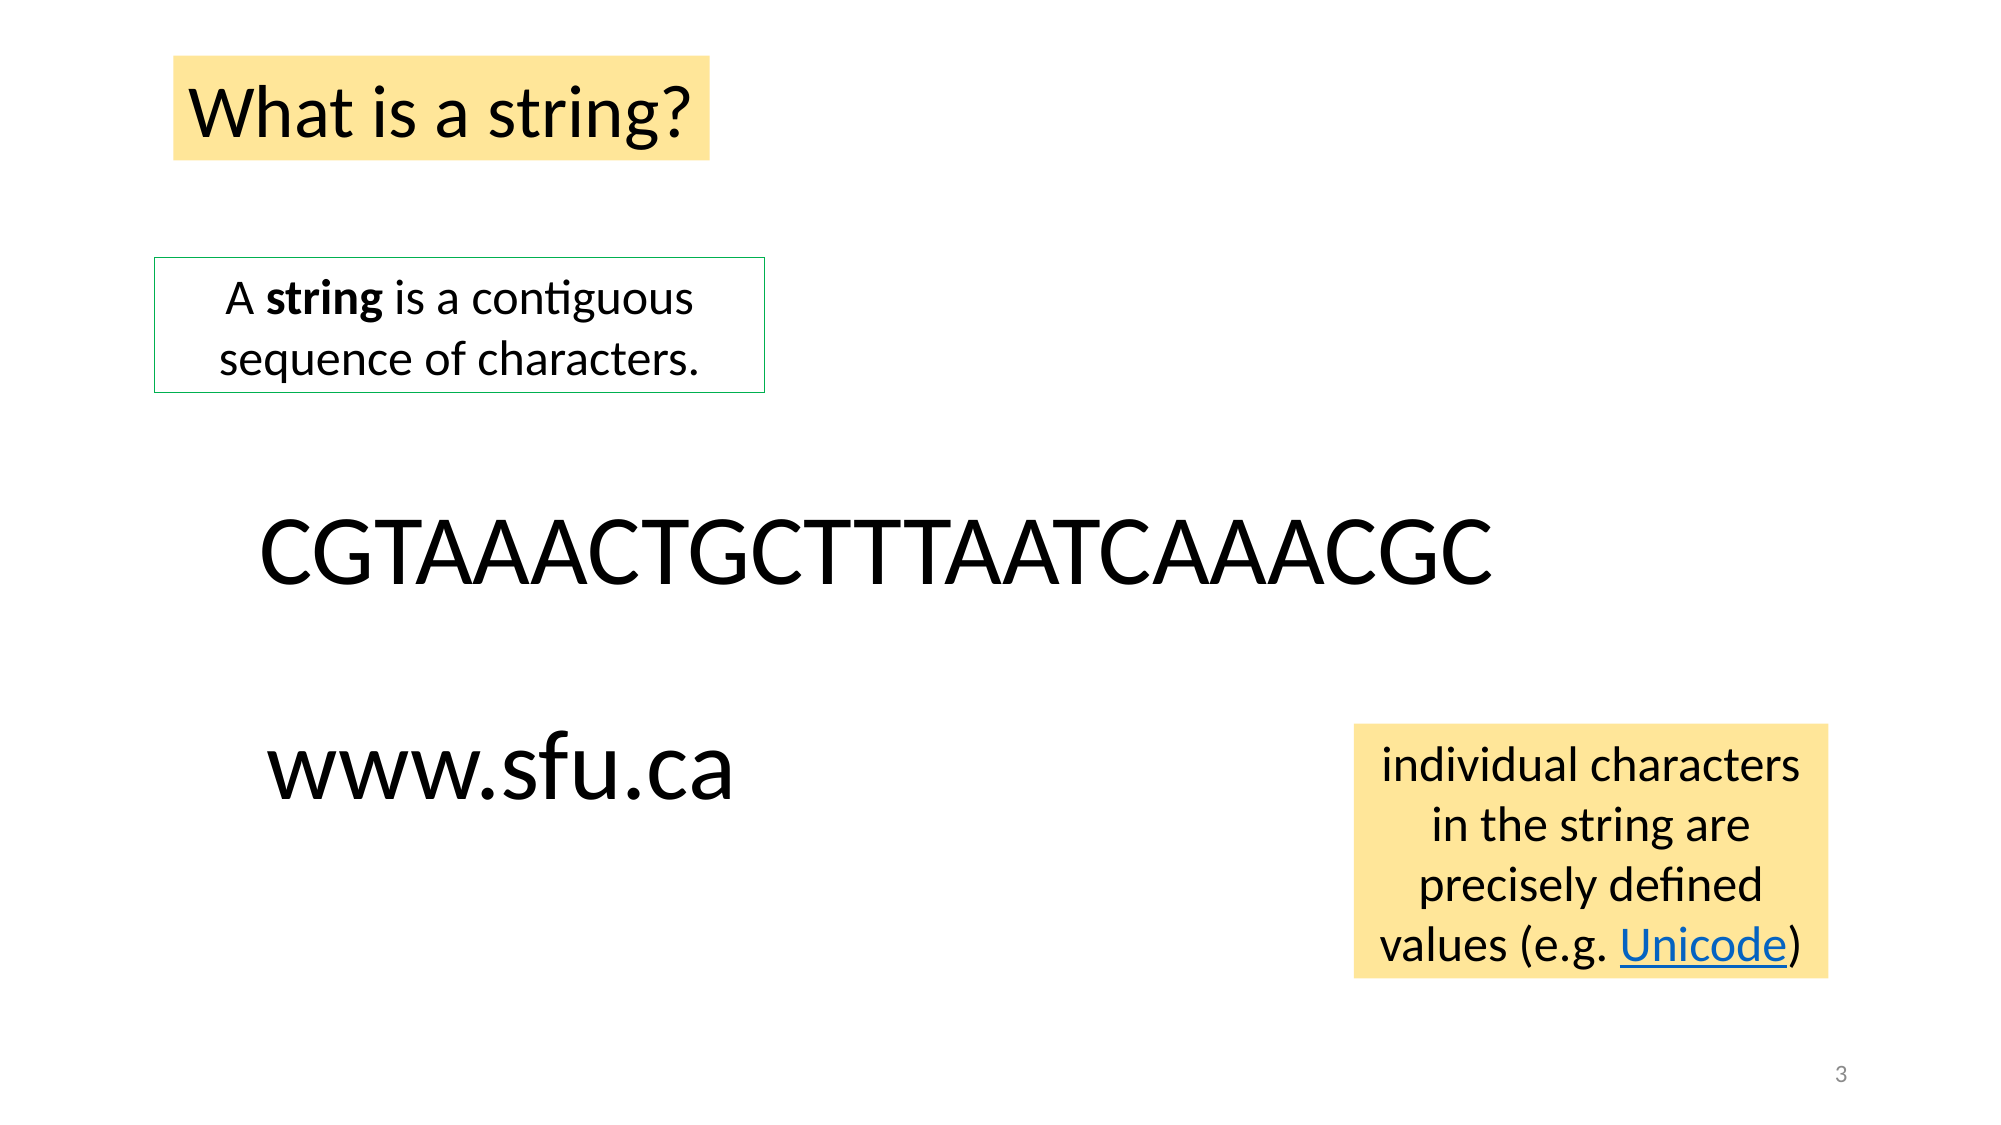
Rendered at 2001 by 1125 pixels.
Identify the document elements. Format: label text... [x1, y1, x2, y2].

text_box www.sfu.ca [251, 691, 752, 827]
text_box individual characters in the string are precisely defined values (e.g. Unicode) [1353, 723, 1829, 979]
text_box What is a string? [173, 55, 710, 161]
text_box CGTAAACTGCTTTAATCAAACGC [244, 477, 1510, 613]
slide_number 3 [1412, 1042, 1863, 1103]
text_box A string is a contiguous sequence of characters. [154, 257, 765, 393]
